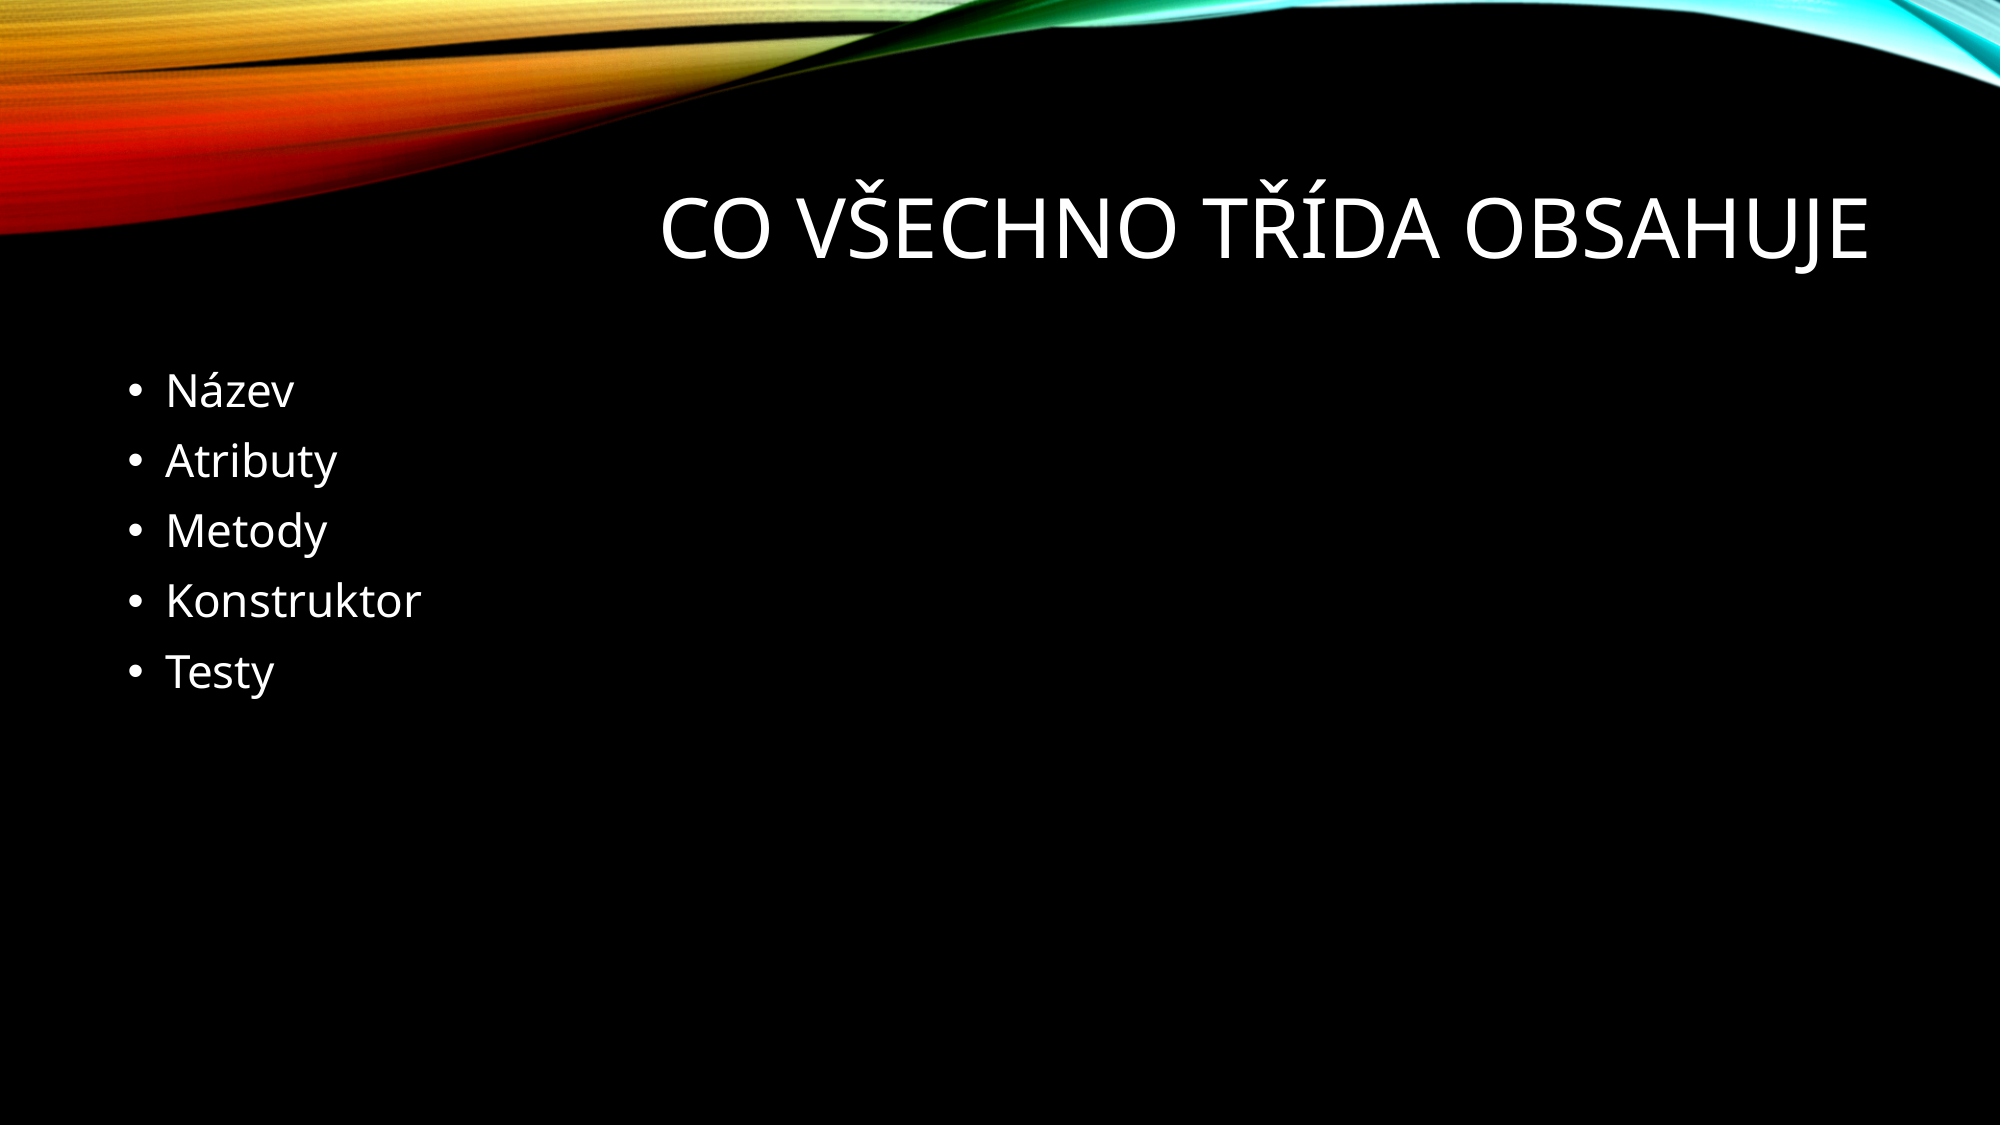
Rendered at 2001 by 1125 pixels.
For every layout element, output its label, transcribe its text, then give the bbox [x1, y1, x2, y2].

list Název Atributy Metody Konstruktor Testy [112, 360, 1888, 1021]
picture [0, 0, 2000, 237]
title Co všechno třída obsahuje [474, 125, 1888, 338]
